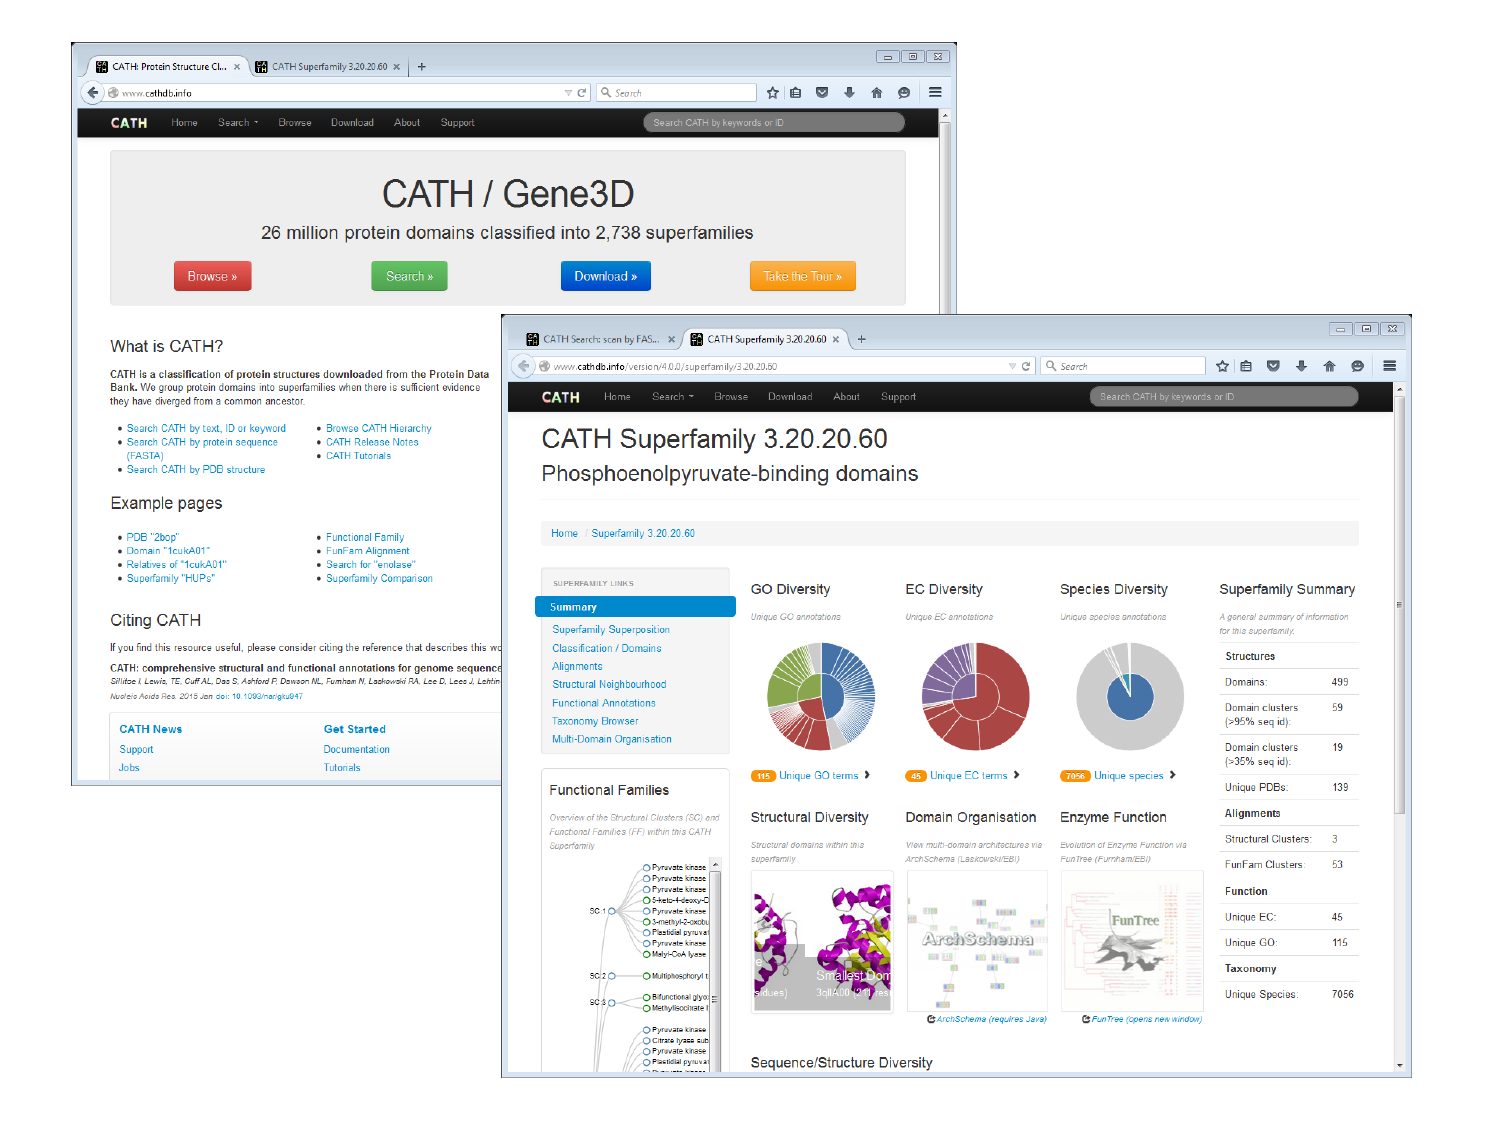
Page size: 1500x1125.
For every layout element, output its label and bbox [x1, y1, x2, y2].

list [71, 42, 957, 786]
picture [501, 314, 1412, 1078]
